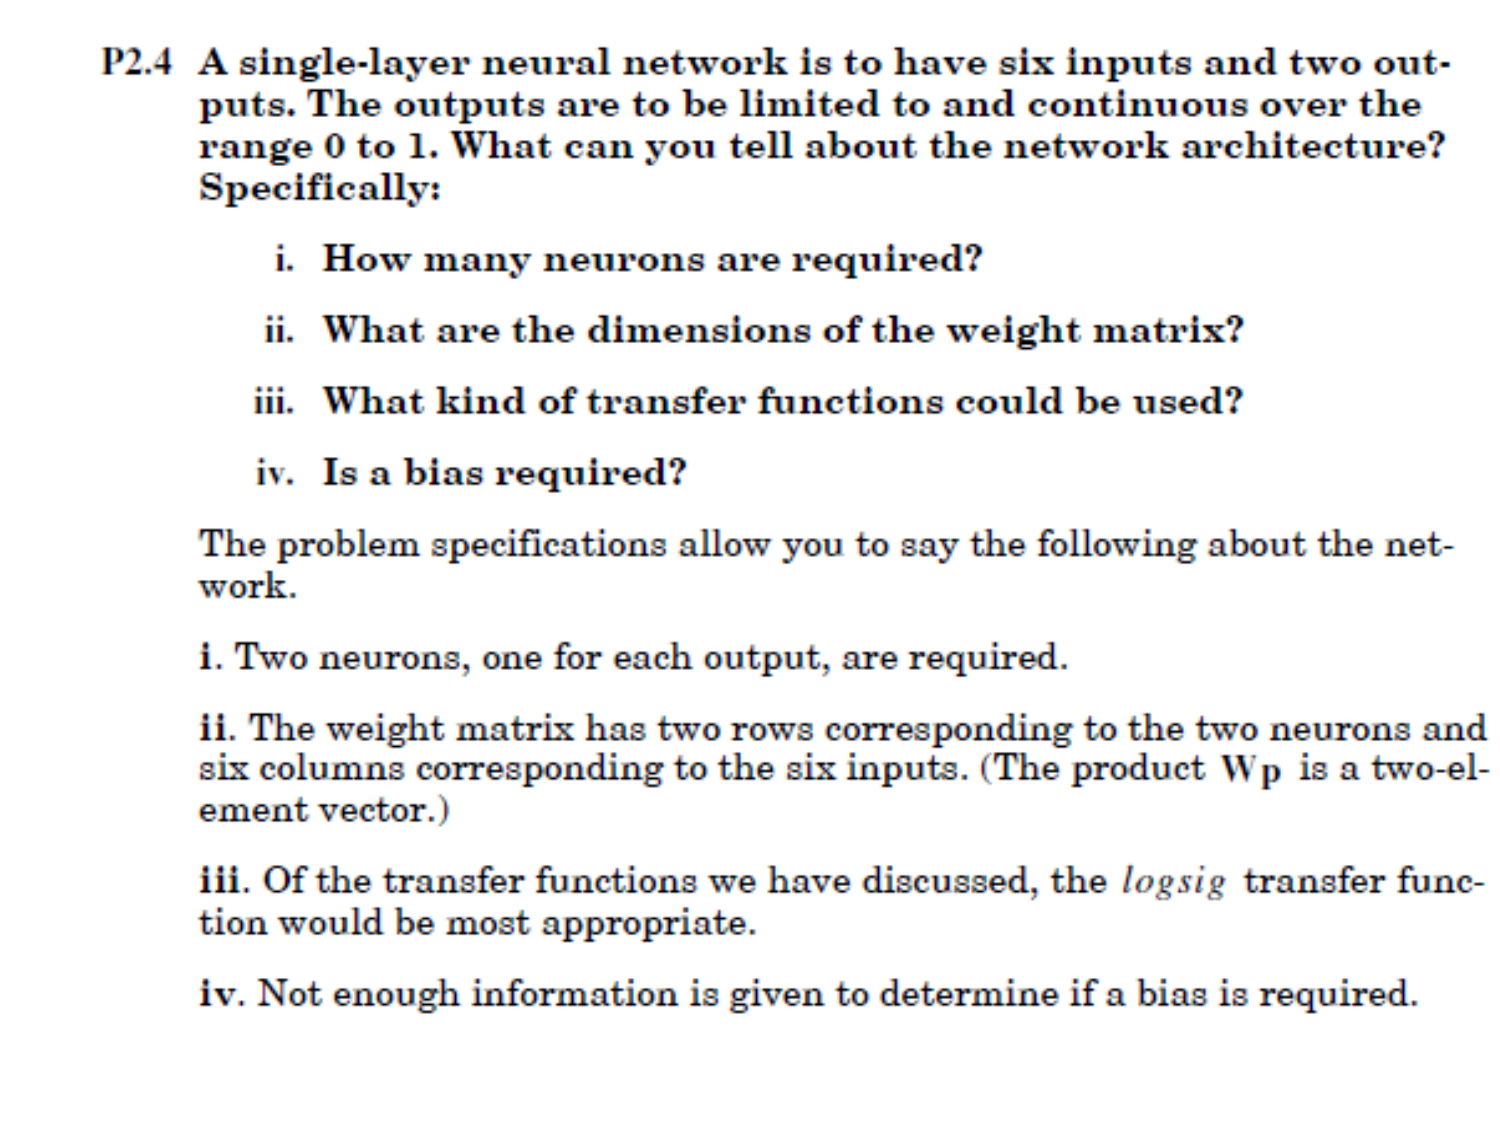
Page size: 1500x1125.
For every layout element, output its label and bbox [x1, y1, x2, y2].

list [37, 0, 1500, 1063]
